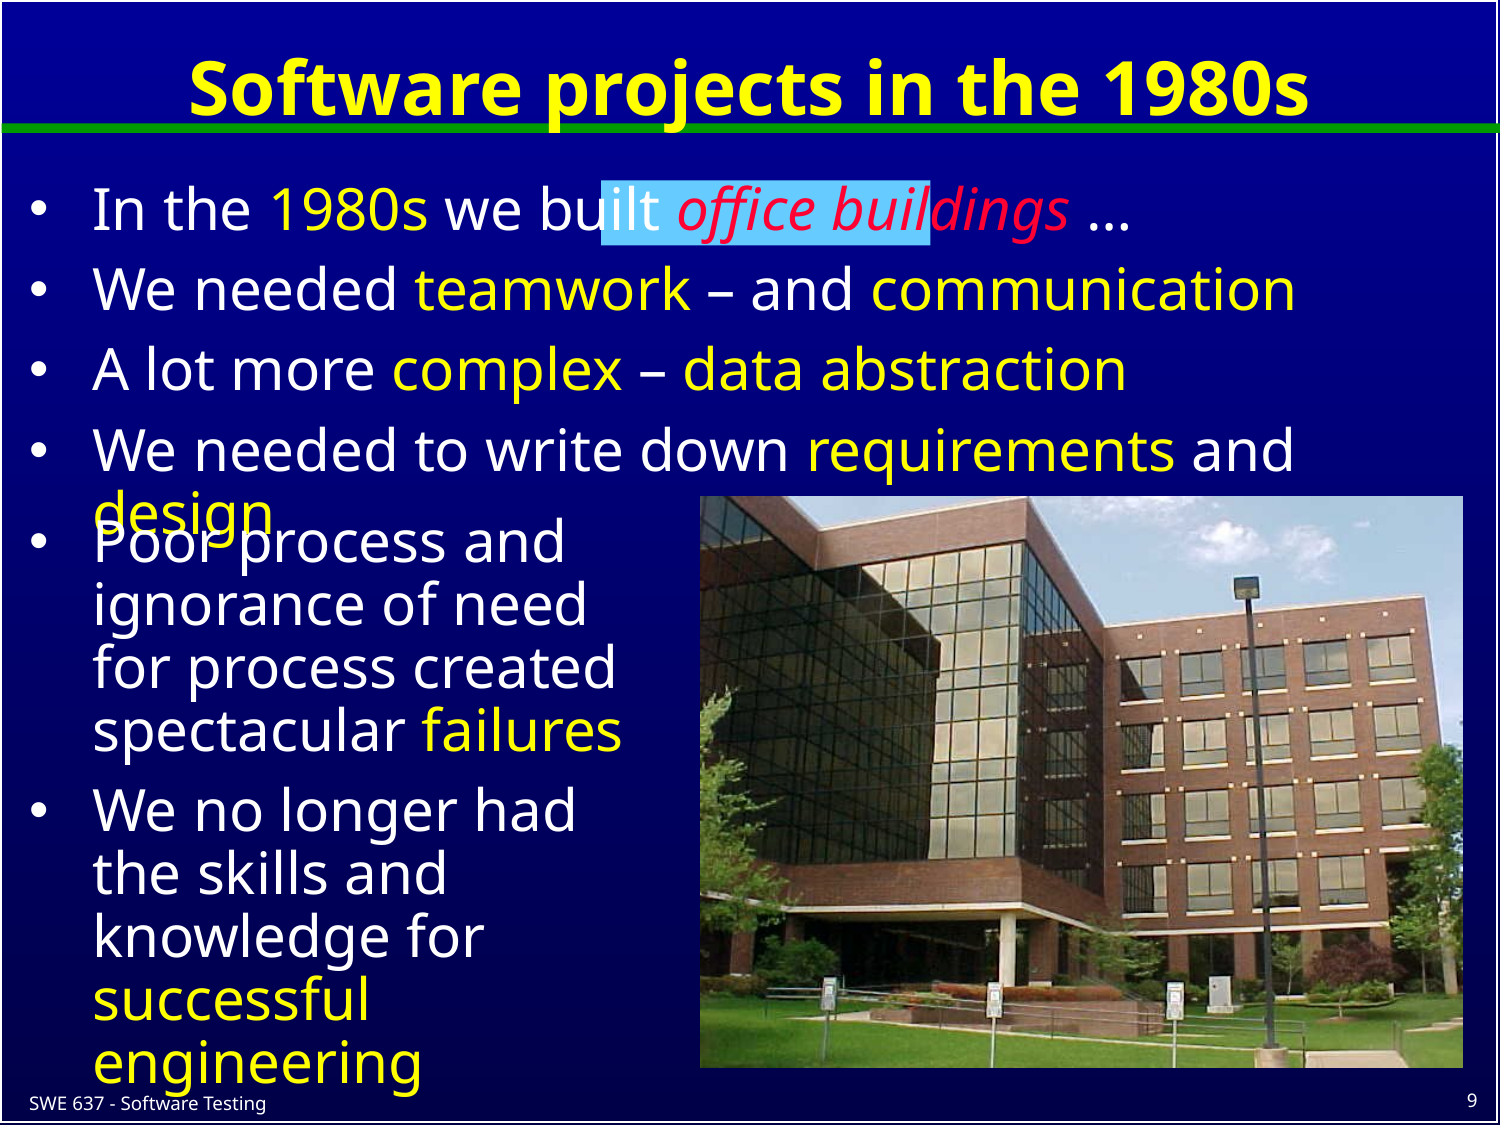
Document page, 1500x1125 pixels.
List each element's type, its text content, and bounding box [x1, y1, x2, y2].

text_box In the 1980s we built office buildings … We needed teamwork – and communication A lot more complex – data abstraction We needed to write down requirements and design [14, 172, 1486, 519]
slide_number SWE 637 - Software Testing [13, 1087, 645, 1118]
text_box Poor process and ignorance of need for process created spectacular failures We no longer had the skills and knowledge for successful engineering [14, 504, 687, 1038]
title Software projects in the 1980s [14, 15, 1486, 167]
picture [700, 495, 1463, 1068]
slide_number 9 [1179, 1085, 1493, 1118]
